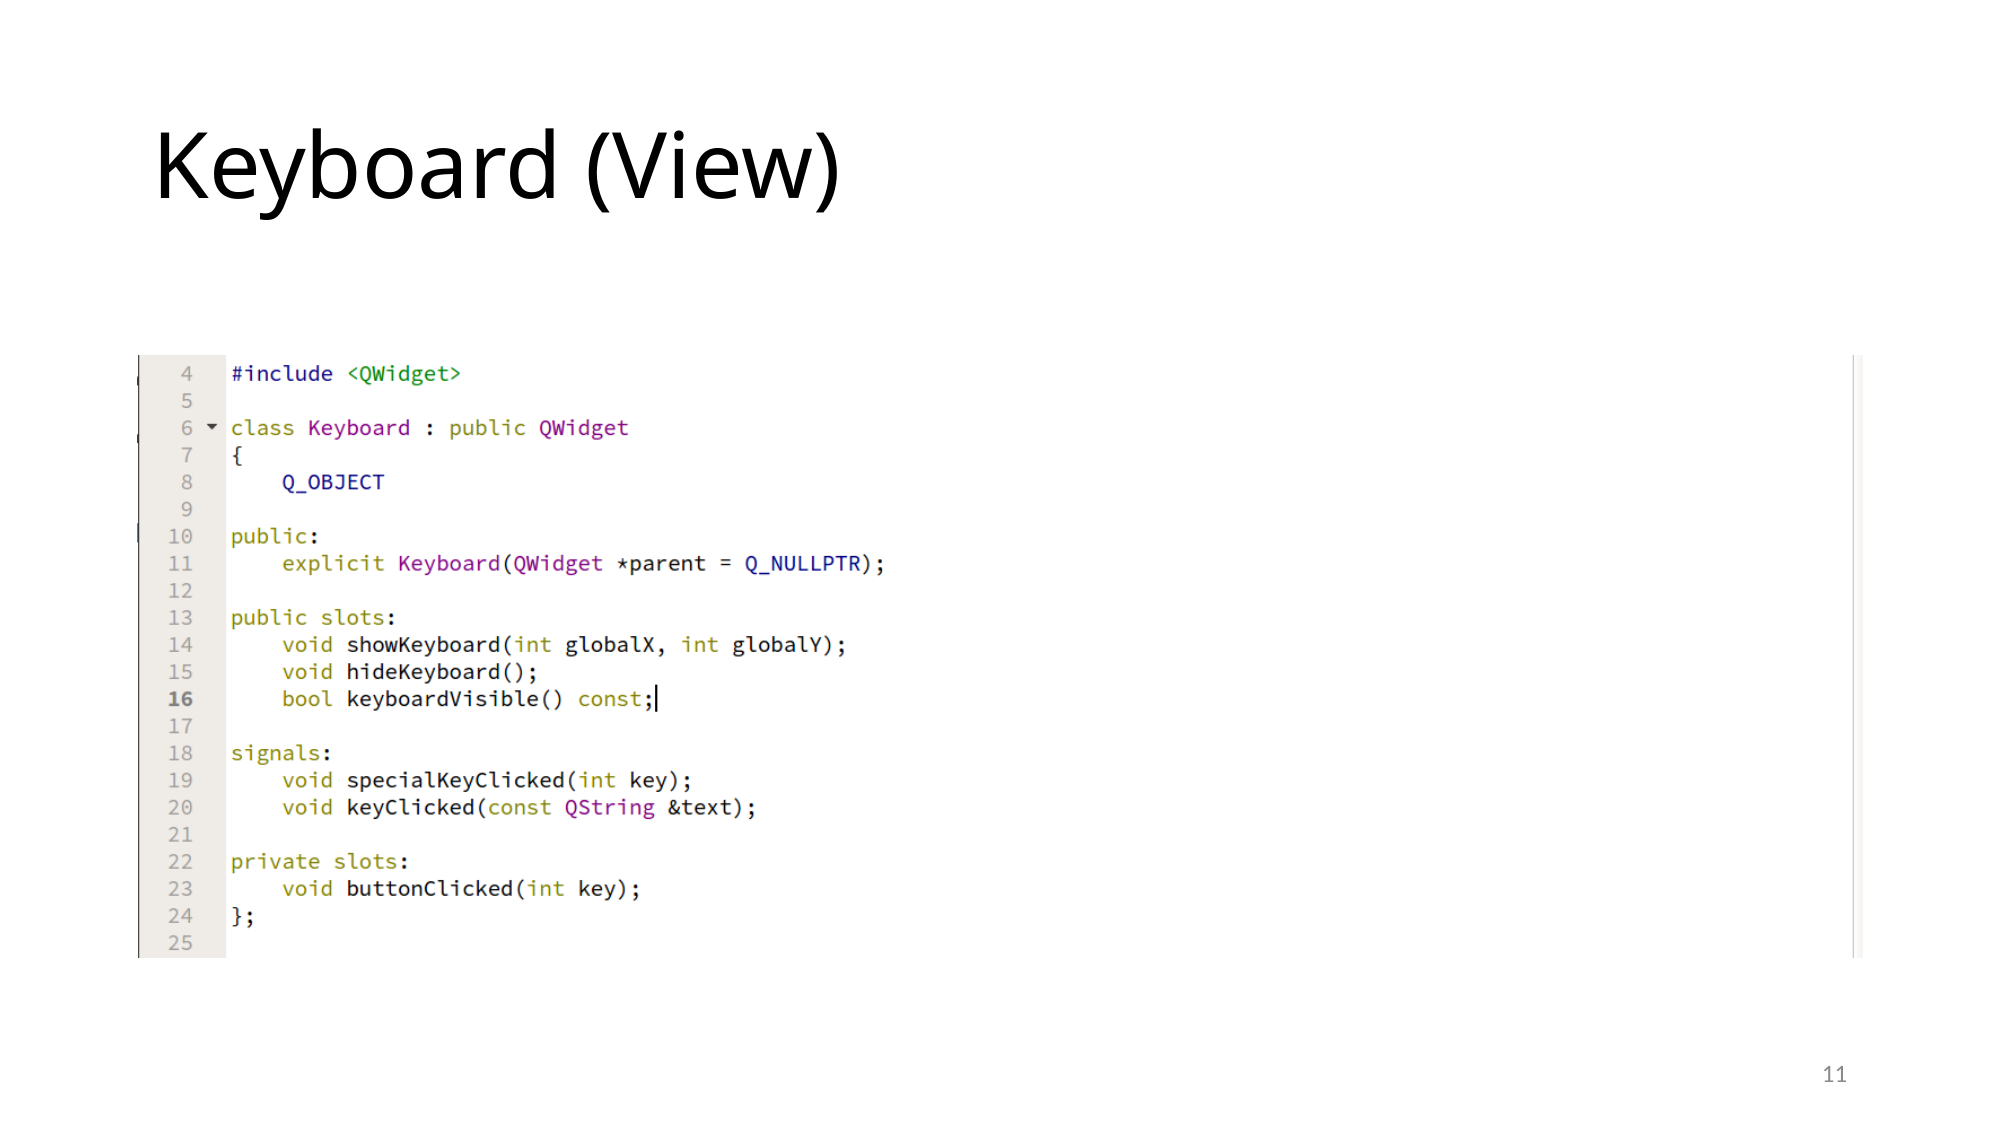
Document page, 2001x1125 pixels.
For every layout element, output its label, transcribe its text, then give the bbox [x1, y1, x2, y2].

title Keyboard (View) [137, 59, 1863, 278]
slide_number 11 [1412, 1042, 1863, 1103]
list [137, 355, 1863, 958]
